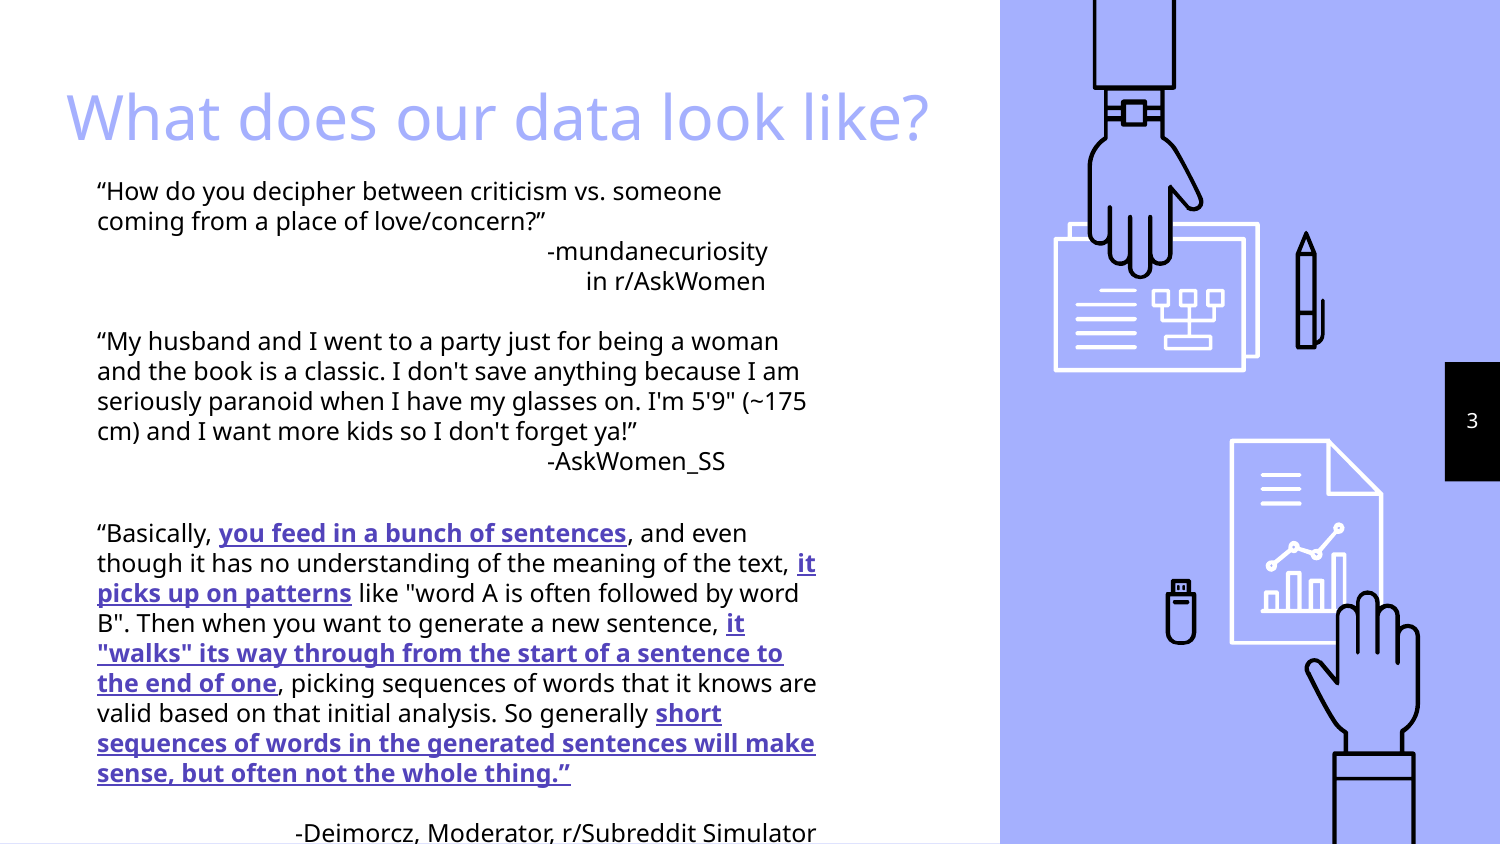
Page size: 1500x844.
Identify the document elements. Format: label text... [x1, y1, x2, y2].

text_box “My husband and I went to a party just for being a woman and the book is a classic. I don't save anything because I am seriously paranoid when I have my glasses on. I'm 5'9" (~175 cm) and I want more kids so I don't forget ya!” -AskWomen_SS [82, 318, 833, 483]
text_box “How do you decipher between criticism vs. someone coming from a place of love/concern?” -mundanecuriosity in r/AskWomen [82, 168, 833, 303]
slide_number 3 [1444, 362, 1500, 482]
text_box “Basically, you feed in a bunch of sentences, and even though it has no understanding of the meaning of the text, it picks up on patterns like "word A is often followed by word B". Then when you want to generate a new sentence, it "walks" its way through from the start of a sentence to the end of one, picking sequences of words that it knows are valid based on that initial analysis. So generally short sequences of words in the generated sentences will make sense, but often not the whole thing.” -Deimorcz, Moderator, r/Subreddit Simulator [82, 510, 833, 844]
title What does our data look like? [7, 10, 991, 169]
